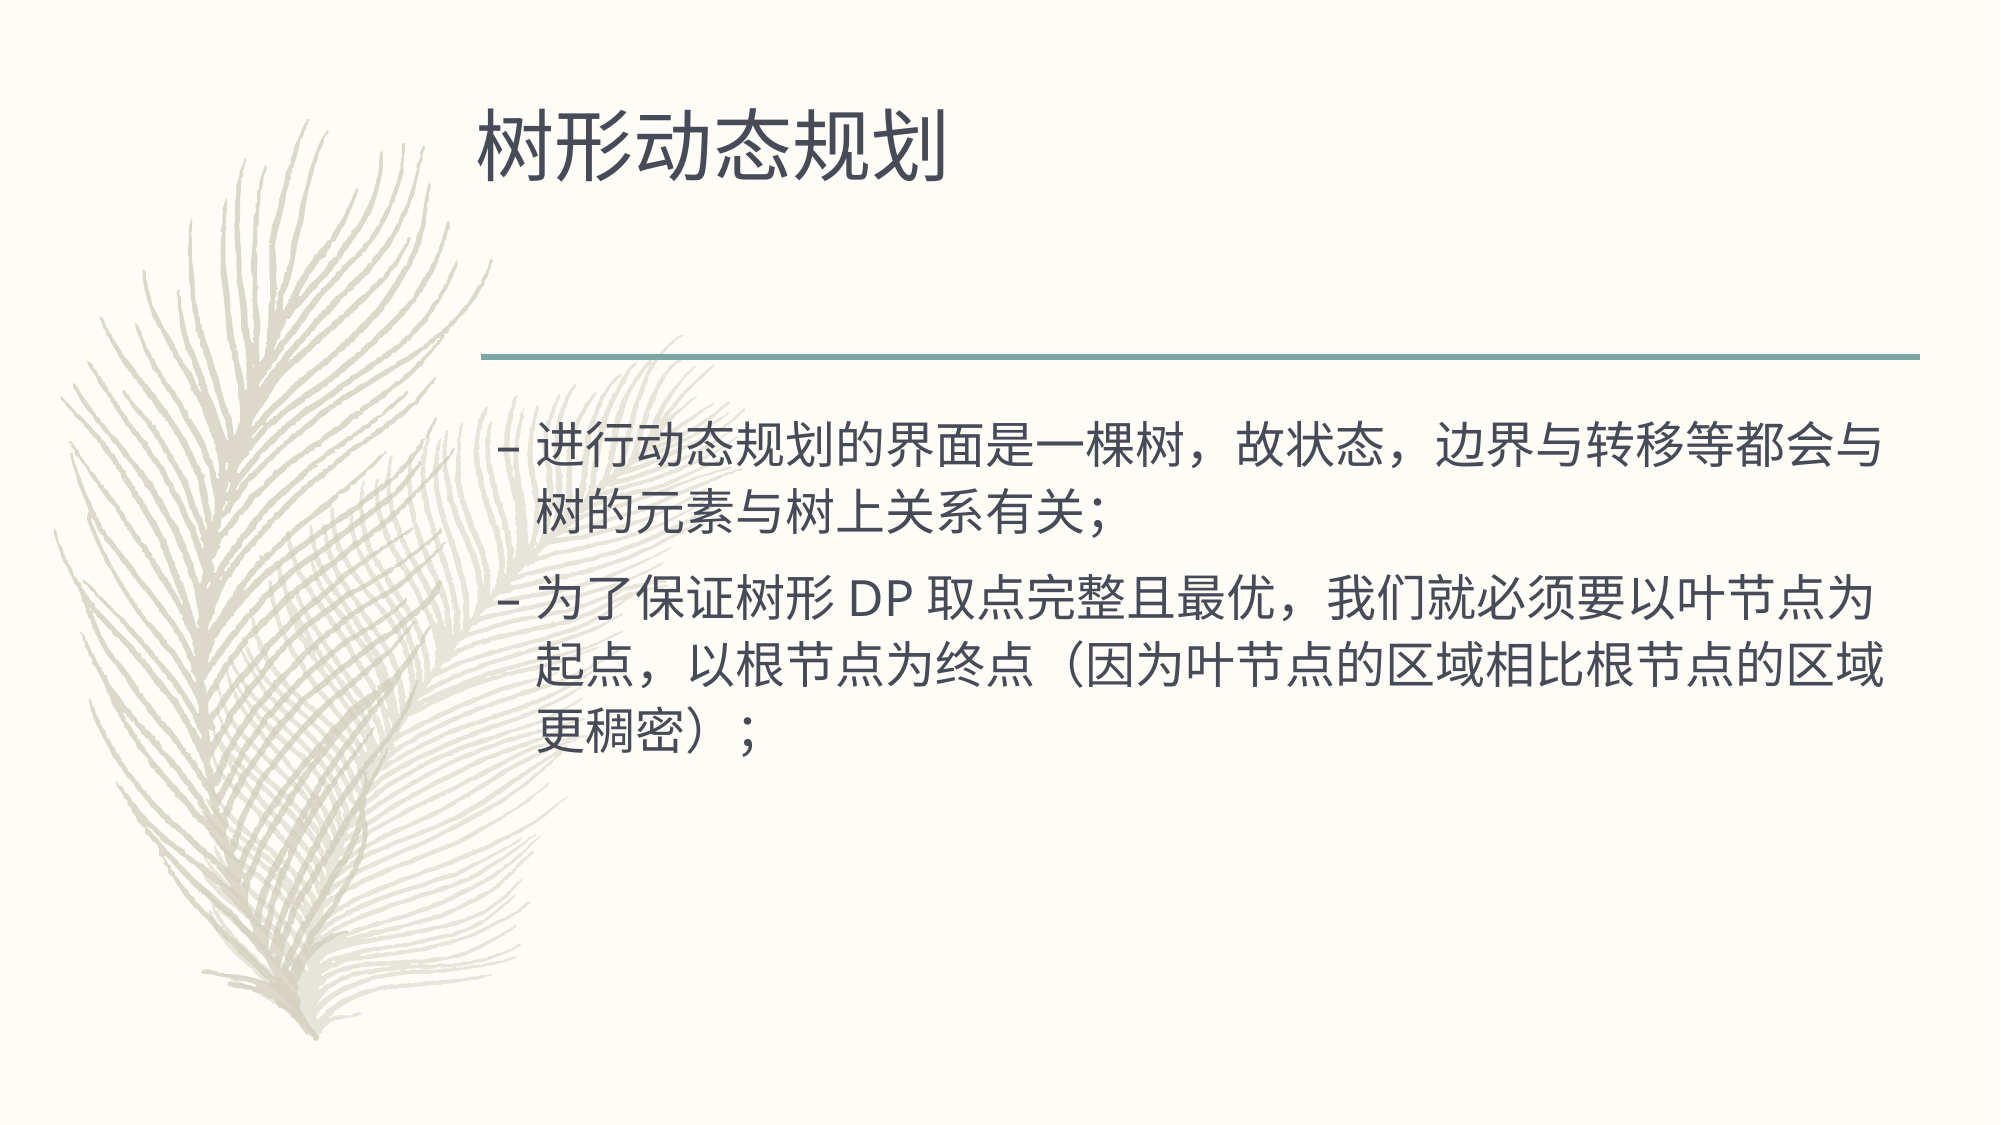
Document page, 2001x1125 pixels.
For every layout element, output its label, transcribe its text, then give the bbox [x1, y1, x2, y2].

title 树形动态规划 [460, 93, 1920, 350]
list 进行动态规划的界面是一棵树，故状态，边界与转移等都会与树的元素与树上关系有关； 为了保证树形DP取点完整且最优，我们就必须要以叶节点为起点，以根节点为终点（因为叶节点的区域相比根节点的区域更稠密）； [481, 399, 1920, 999]
